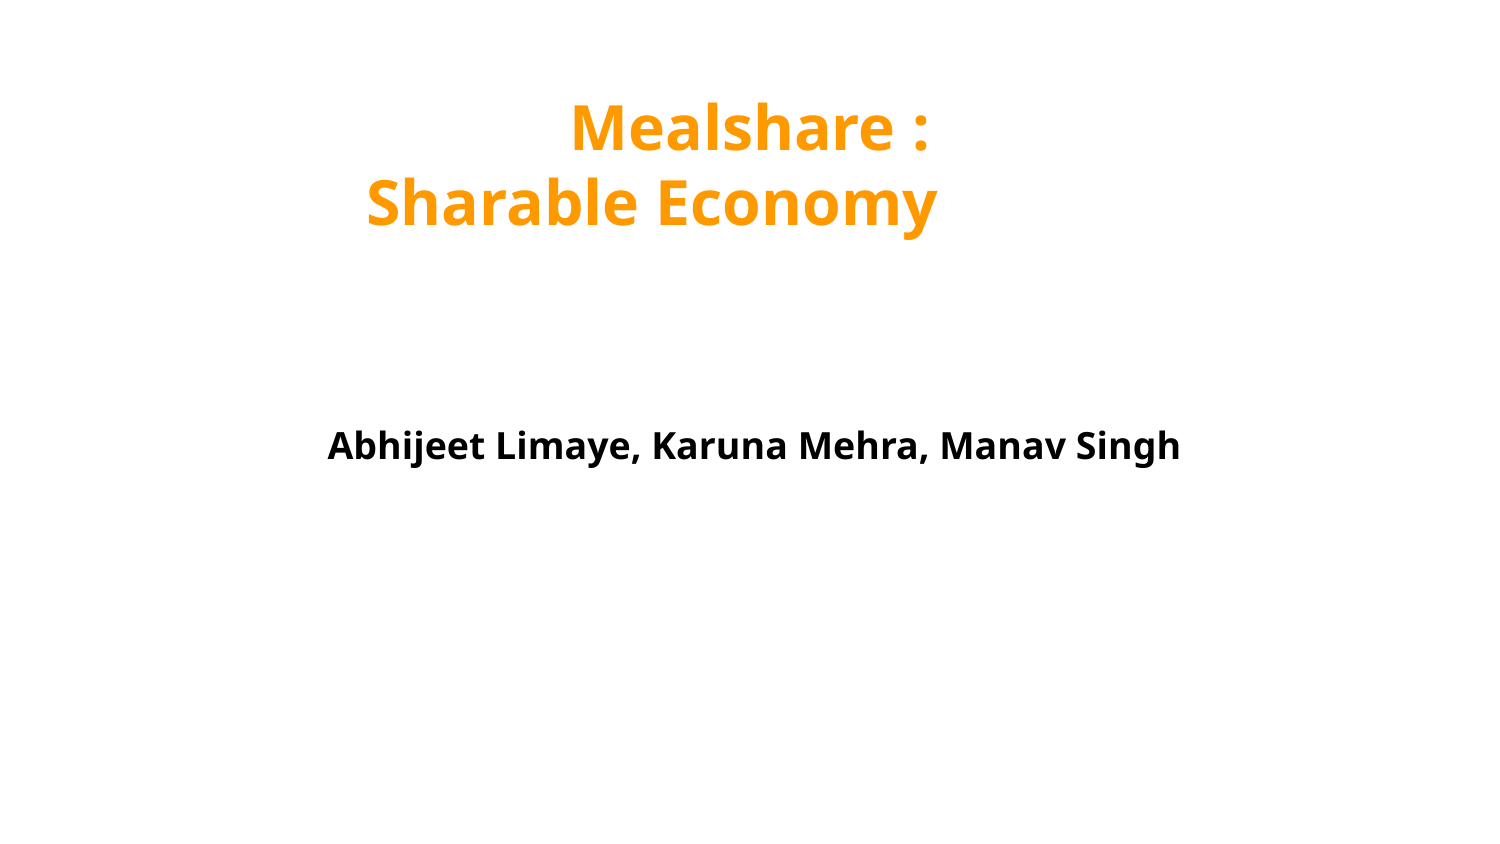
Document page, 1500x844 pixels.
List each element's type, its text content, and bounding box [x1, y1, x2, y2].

title Mealshare : Sharable Economy [51, 72, 1449, 302]
list Abhijeet Limaye, Karuna Mehra, Manav Singh [51, 302, 1449, 750]
